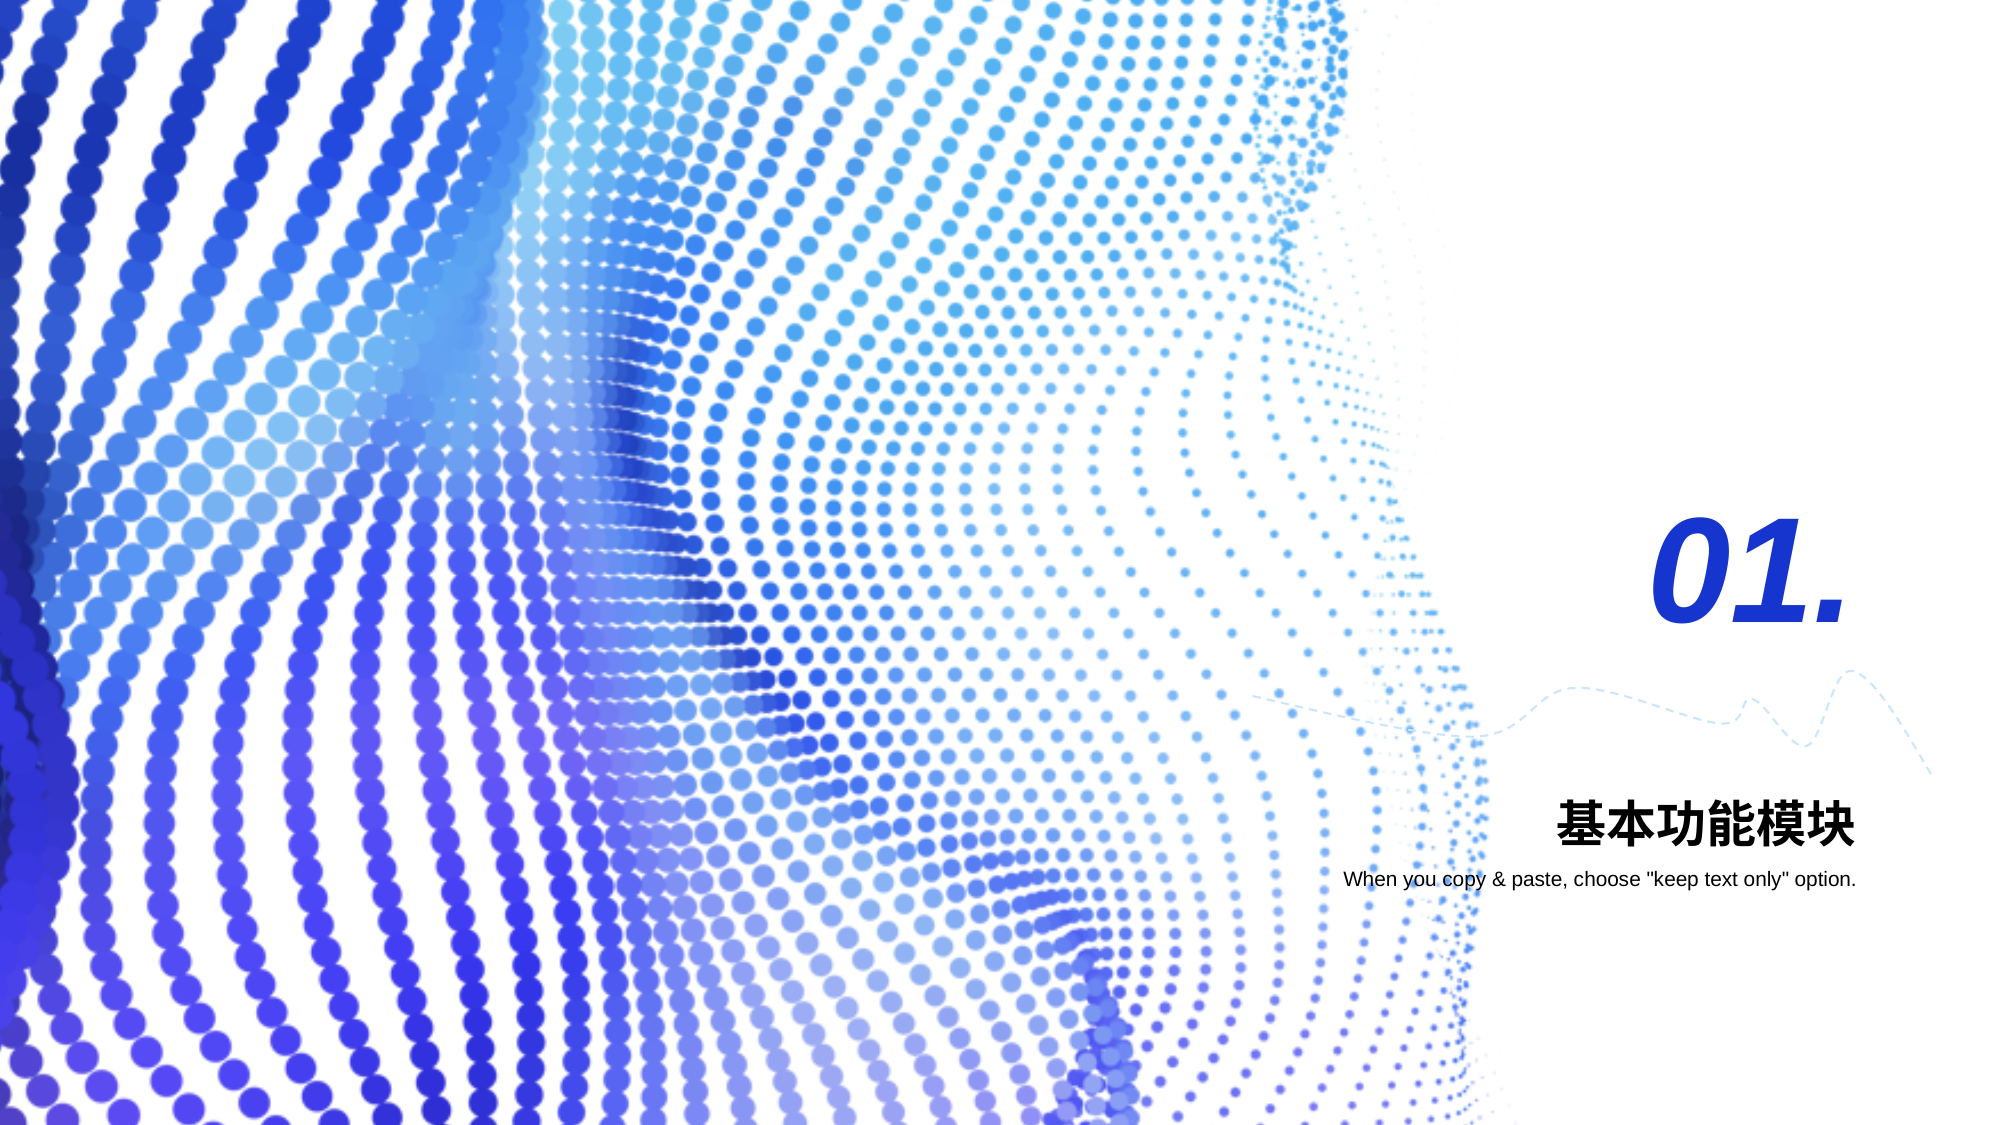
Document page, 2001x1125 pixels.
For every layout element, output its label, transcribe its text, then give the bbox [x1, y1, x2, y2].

picture [0, 0, 1741, 1125]
text_box [1249, 669, 1932, 775]
text_box 01. [1632, 465, 1871, 661]
title 基本功能模块 [931, 791, 1872, 860]
list When you copy & paste, choose "keep text only" option. [931, 860, 1872, 899]
